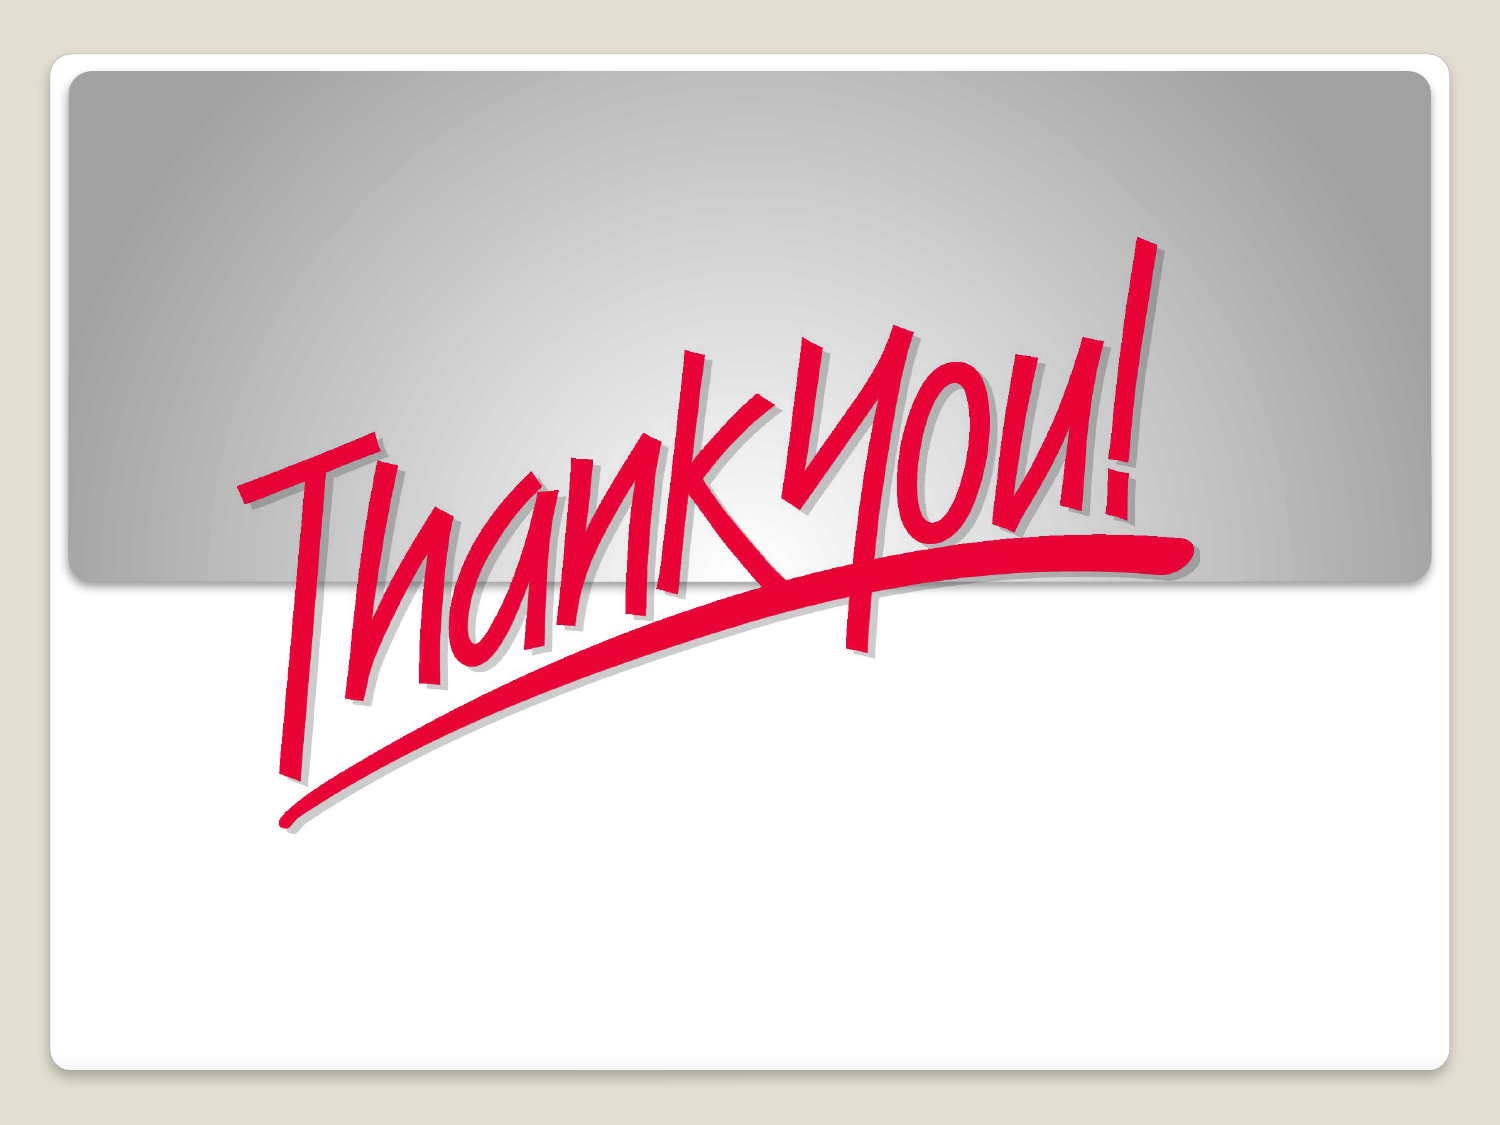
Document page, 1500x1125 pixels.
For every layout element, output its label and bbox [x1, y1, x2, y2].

picture [237, 237, 1201, 834]
